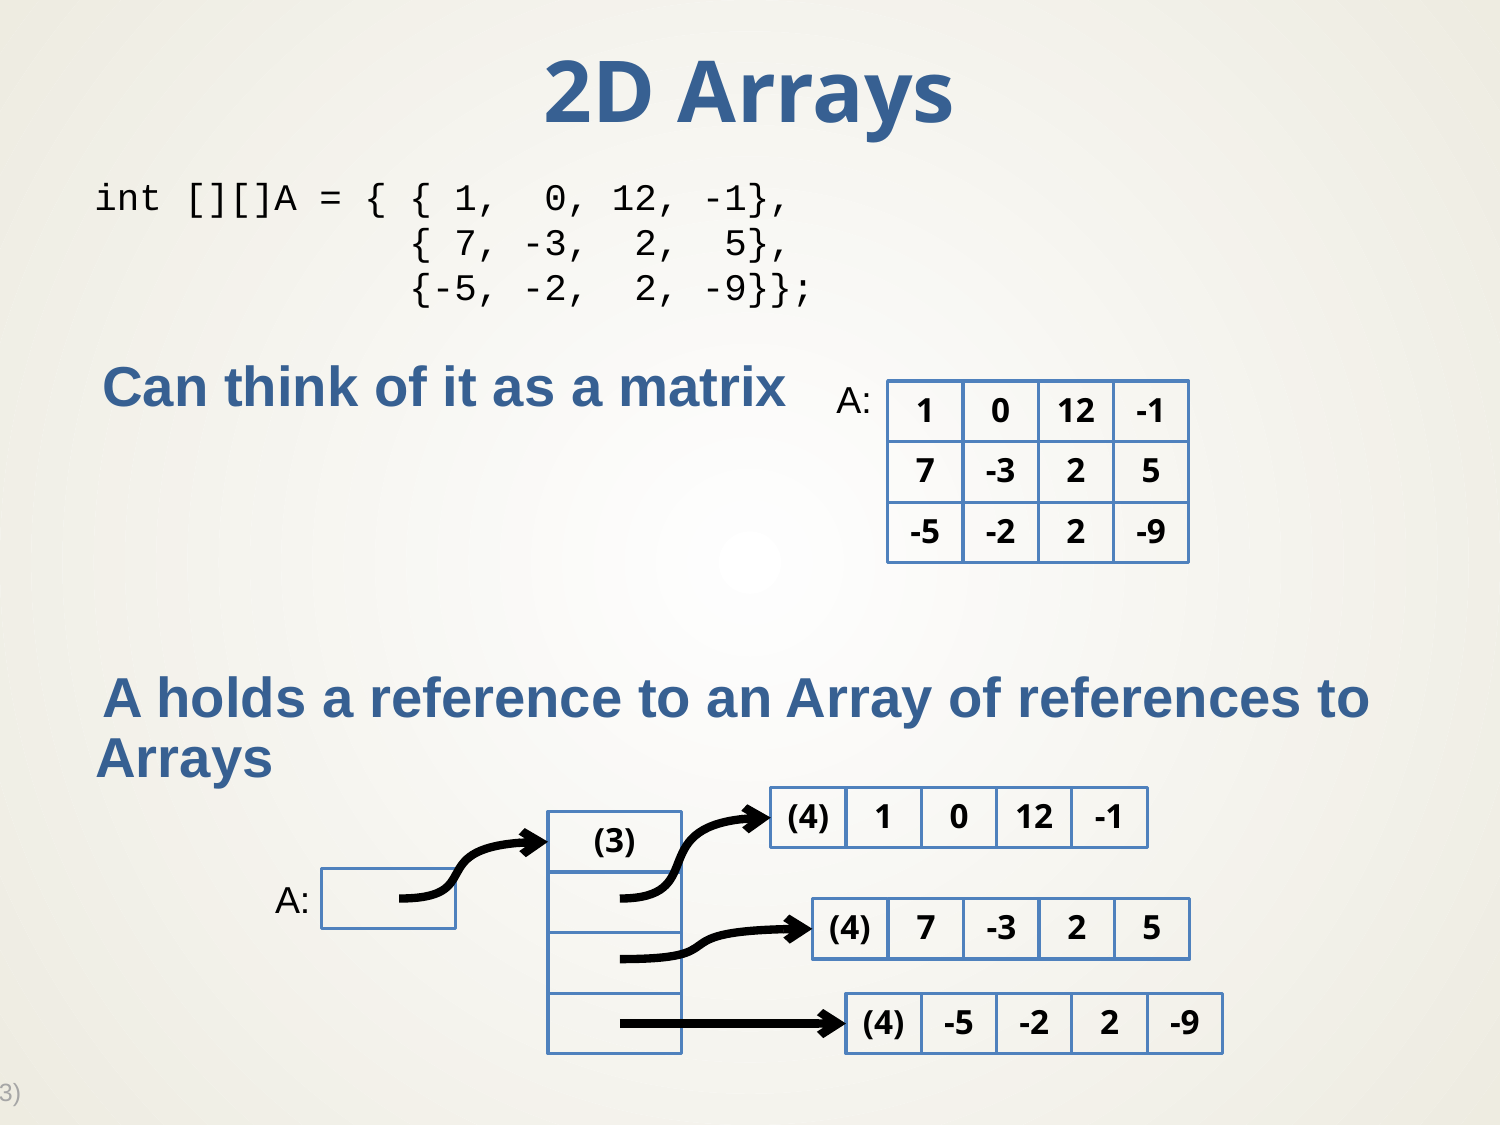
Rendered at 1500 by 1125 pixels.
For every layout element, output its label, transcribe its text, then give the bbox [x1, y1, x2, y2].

title 2D Arrays [0, 24, 1500, 166]
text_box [619, 928, 813, 960]
text_box int [][]A = { { 1, 0, 12, -1}, { 7, -3, 2, 5}, {-5, -2, 2, -9}}; [79, 165, 830, 315]
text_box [398, 841, 549, 899]
text_box A: [260, 868, 321, 928]
text_box (4) [770, 787, 843, 848]
text_box [321, 868, 456, 929]
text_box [547, 811, 682, 1055]
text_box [819, 368, 1189, 564]
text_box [619, 817, 771, 899]
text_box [845, 787, 1148, 849]
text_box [888, 898, 1190, 960]
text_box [921, 992, 1223, 1055]
text_box (4) [812, 898, 886, 960]
text_box (4) [846, 993, 918, 1054]
list Can think of it as a matrix A holds a reference to an Array of references to Arrays [56, 187, 1444, 1036]
